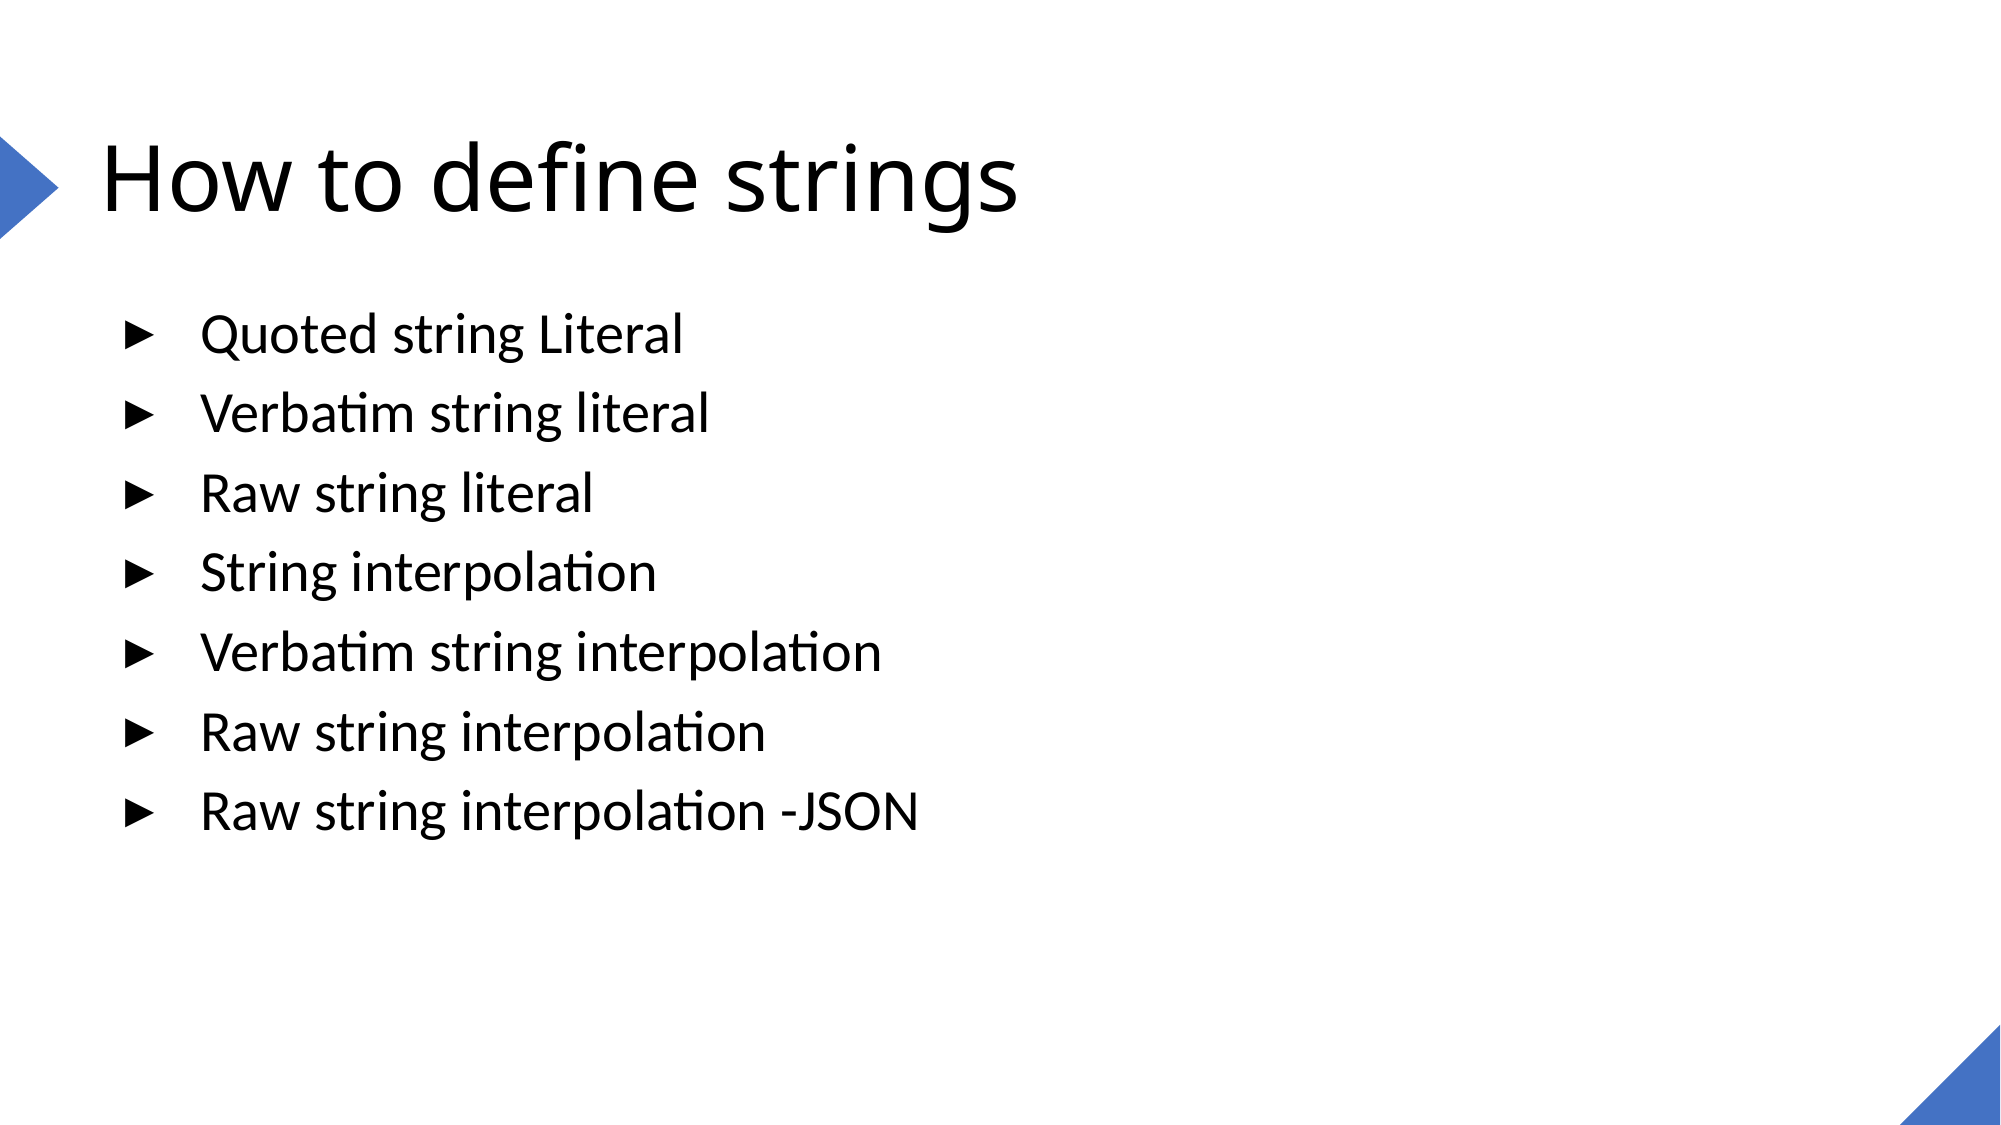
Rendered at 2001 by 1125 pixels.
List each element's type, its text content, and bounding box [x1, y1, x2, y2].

title How to define strings [99, 132, 1334, 302]
list Quoted string Literal Verbatim string literal Raw string literal String interpolation Verbatim string interpolation Raw string interpolation Raw string interpolation -JSON [99, 302, 1608, 1015]
